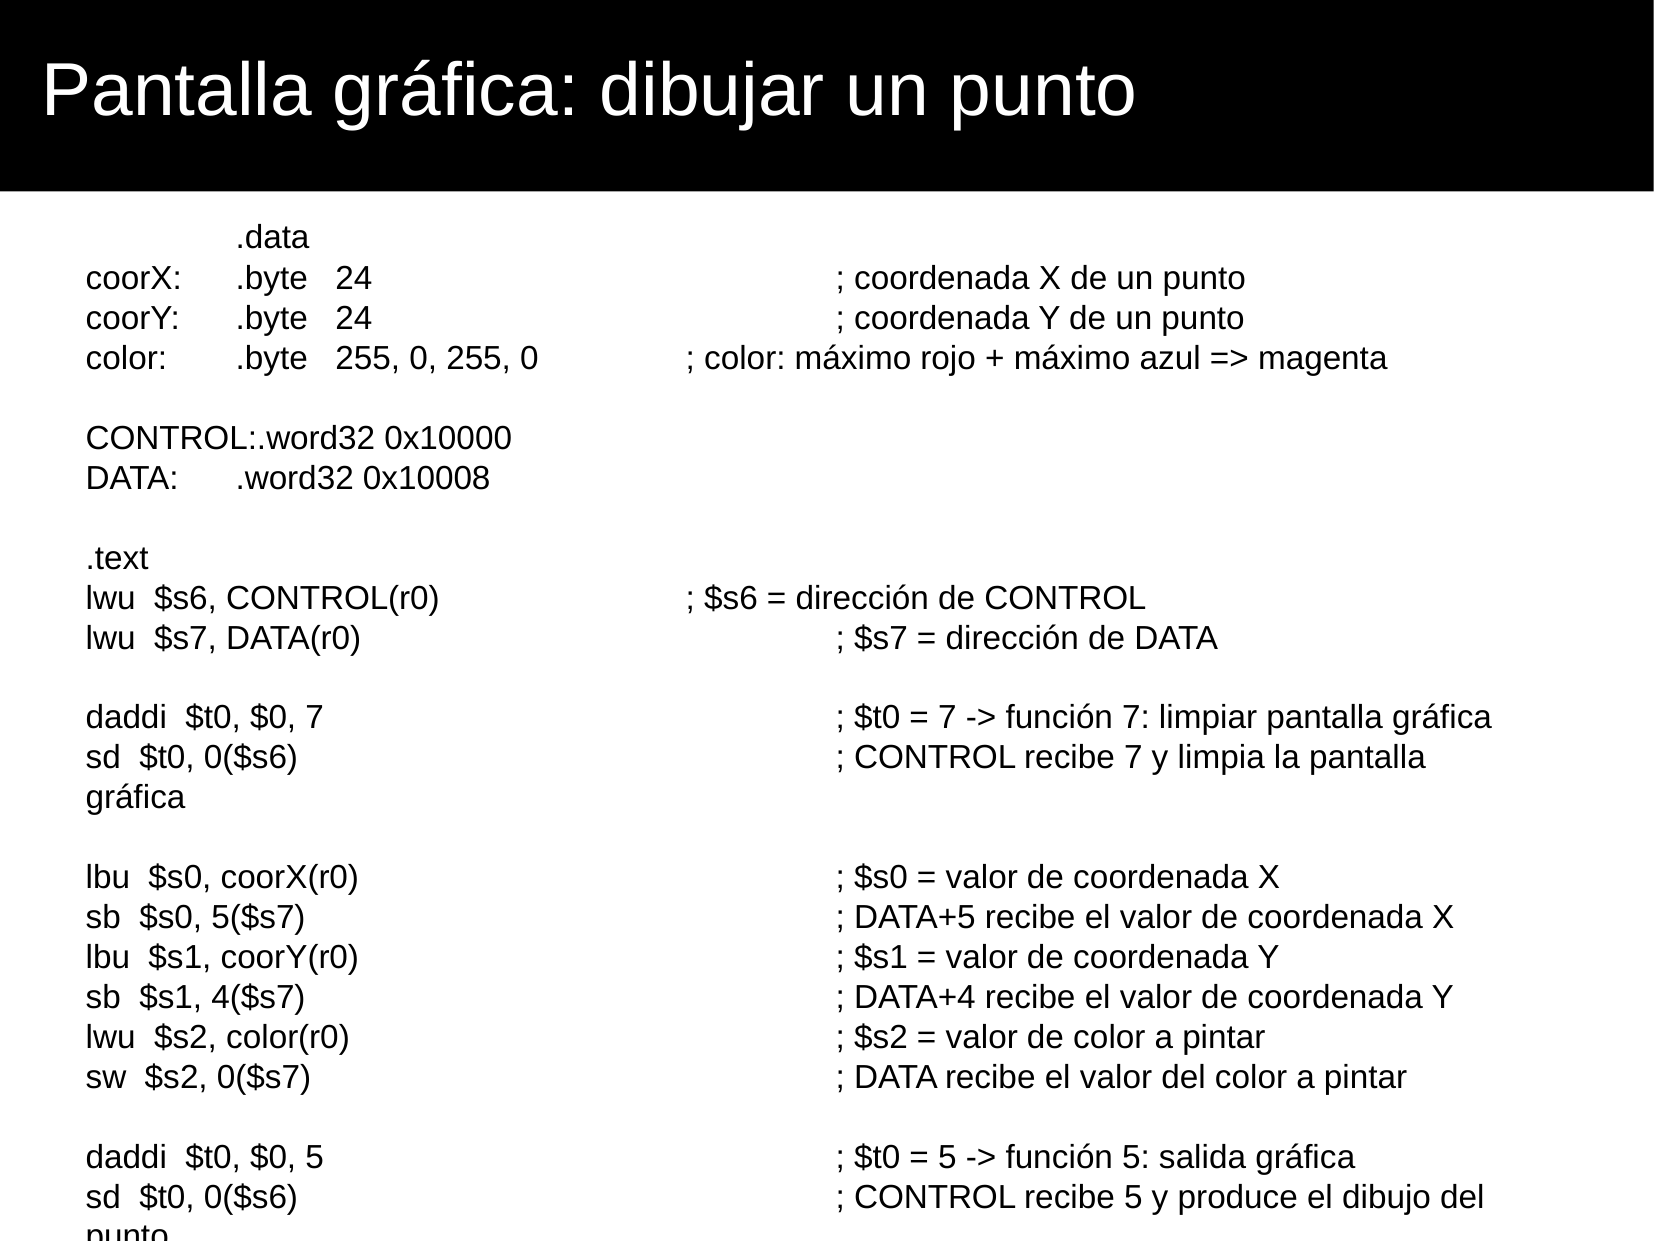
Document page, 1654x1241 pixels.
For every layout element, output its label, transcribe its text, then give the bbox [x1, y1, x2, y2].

text_box .data coorX: .byte 24 ; coordenada X de un punto coorY: .byte 24 ; coordenada Y de un punto color: .byte 255, 0, 255, 0 ; color: máximo rojo + máximo azul => magenta CONTROL:.word32 0x10000 DATA: .word32 0x10008 .text lwu $s6, CONTROL(r0) ; $s6 = dirección de CONTROL lwu $s7, DATA(r0) ; $s7 = dirección de DATA daddi $t0, $0, 7 ; $t0 = 7 -> función 7: limpiar pantalla gráfica sd $t0, 0($s6) ; CONTROL recibe 7 y limpia la pantalla gráfica lbu $s0, coorX(r0) ; $s0 = valor de coordenada X sb $s0, 5($s7) ; DATA+5 recibe el valor de coordenada X lbu $s1, coorY(r0) ; $s1 = valor de coordenada Y sb $s1, 4($s7) ; DATA+4 recibe el valor de coordenada Y lwu $s2, color(r0) ; $s2 = valor de color a pintar sw $s2, 0($s7) ; DATA recibe el valor del color a pintar daddi $t0, $0, 5 ; $t0 = 5 -> función 5: salida gráfica sd $t0, 0($s6) ; CONTROL recibe 5 y produce el dibujo del punto halt [70, 204, 1549, 1241]
text_box Pantalla gráfica: dibujar un punto [0, 0, 1654, 192]
